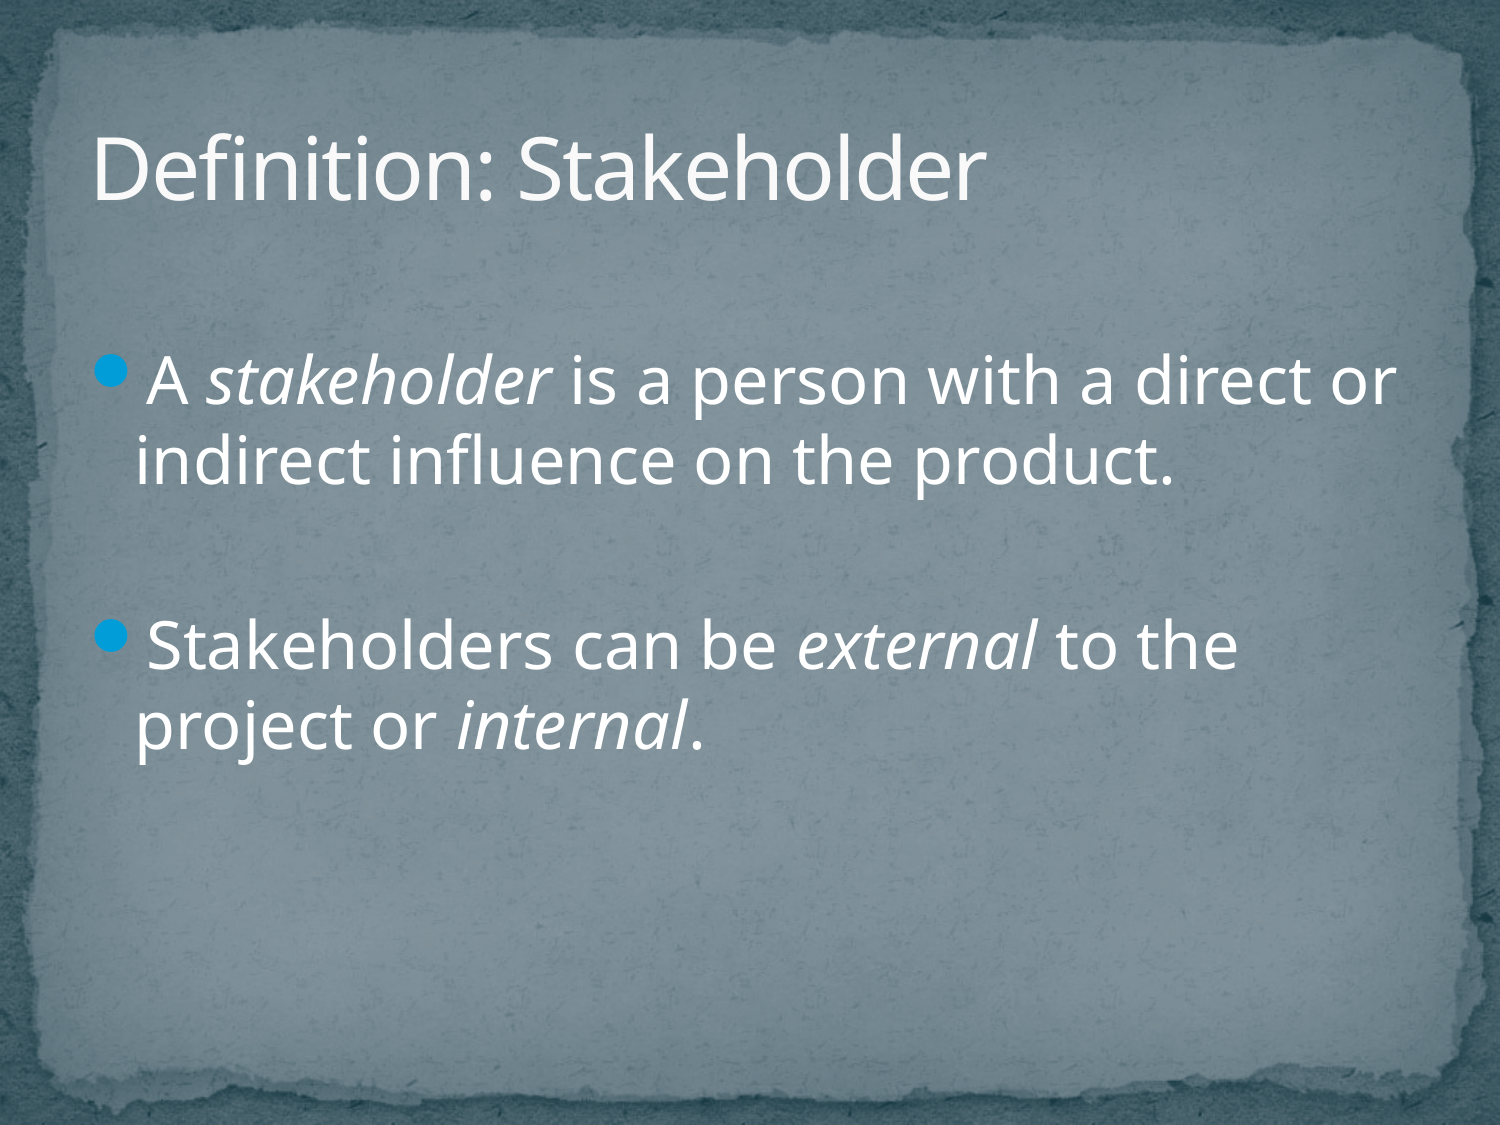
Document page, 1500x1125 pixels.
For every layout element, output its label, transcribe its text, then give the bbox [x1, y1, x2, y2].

list A stakeholder is a person with a direct or indirect influence on the product. Stakeholders can be external to the project or internal. [75, 237, 1425, 1005]
title Definition: Stakeholder [74, 24, 1425, 225]
